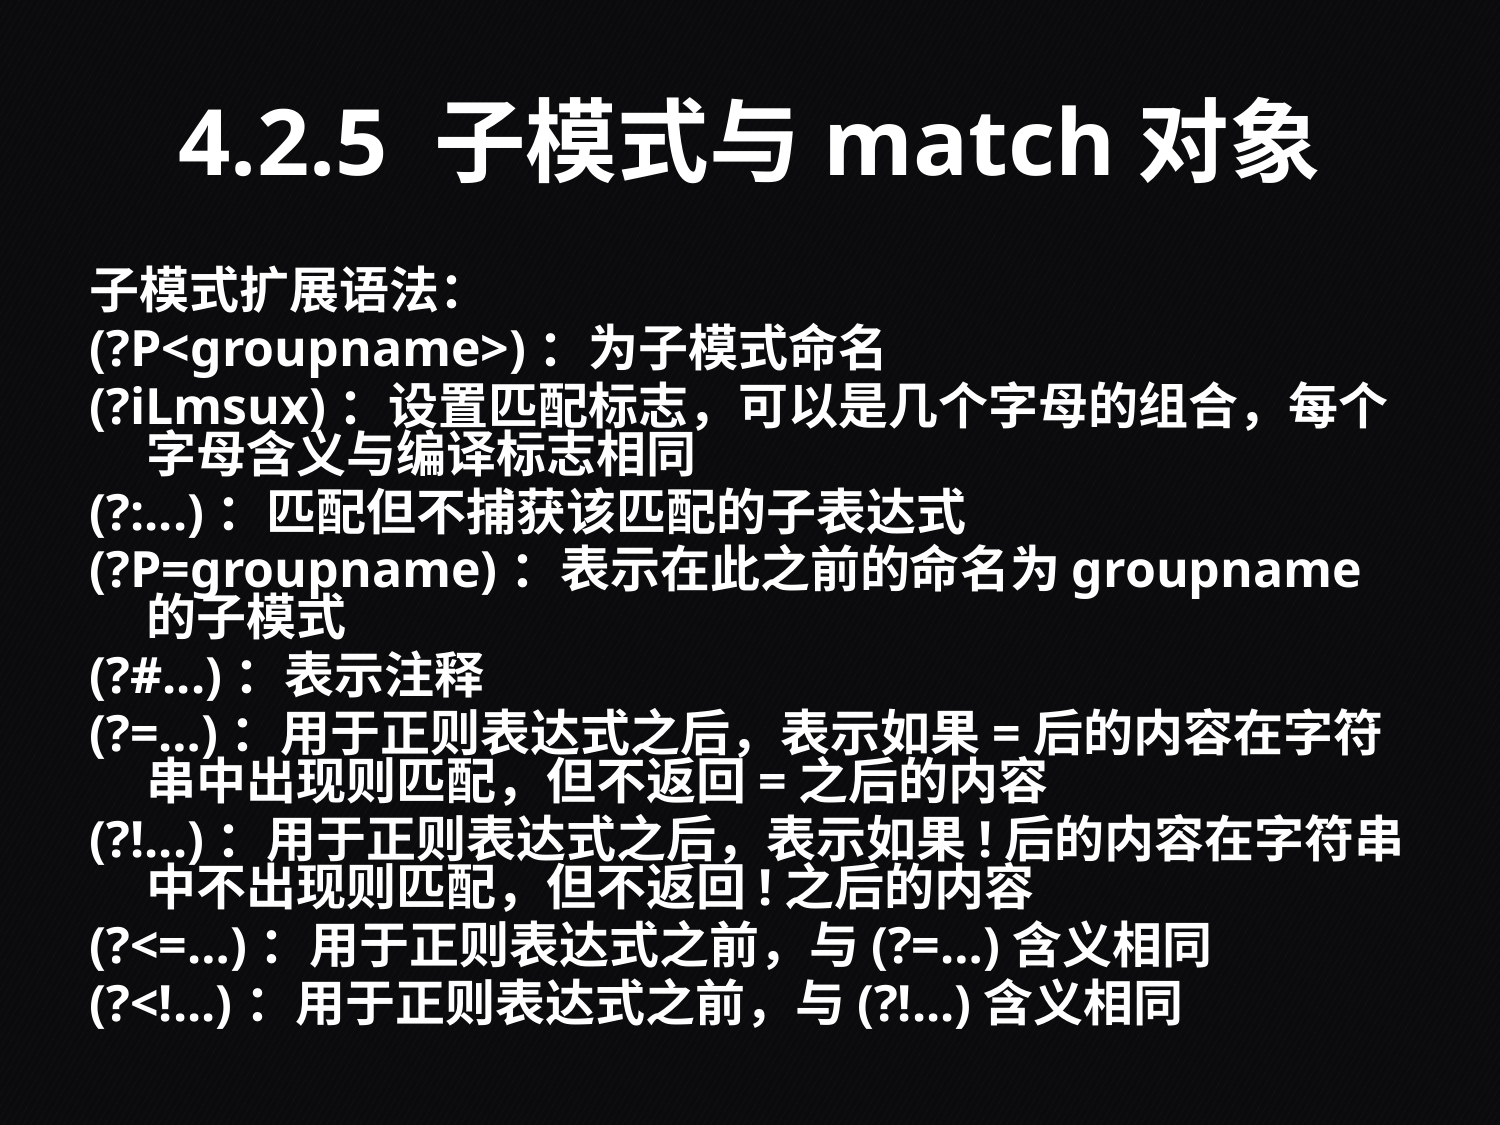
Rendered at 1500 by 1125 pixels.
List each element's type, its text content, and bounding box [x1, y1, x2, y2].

title 4.2.5 子模式与match对象 [74, 45, 1426, 233]
list 子模式扩展语法： (?P<groupname>)：为子模式命名 (?iLmsux)：设置匹配标志，可以是几个字母的组合，每个字母含义与编译标志相同 (?:...)：匹配但不捕获该匹配的子表达式 (?P=groupname)：表示在此之前的命名为groupname的子模式 (?#...)：表示注释 (?=…)：用于正则表达式之后，表示如果=后的内容在字符串中出现则匹配，但不返回=之后的内容 (?!...)：用于正则表达式之后，表示如果!后的内容在字符串中不出现则匹配，但不返回!之后的内容 (?<=…)：用于正则表达式之前，与(?=…)含义相同 (?<!...)：用于正则表达式之前，与(?!...)含义相同 [74, 262, 1426, 1024]
